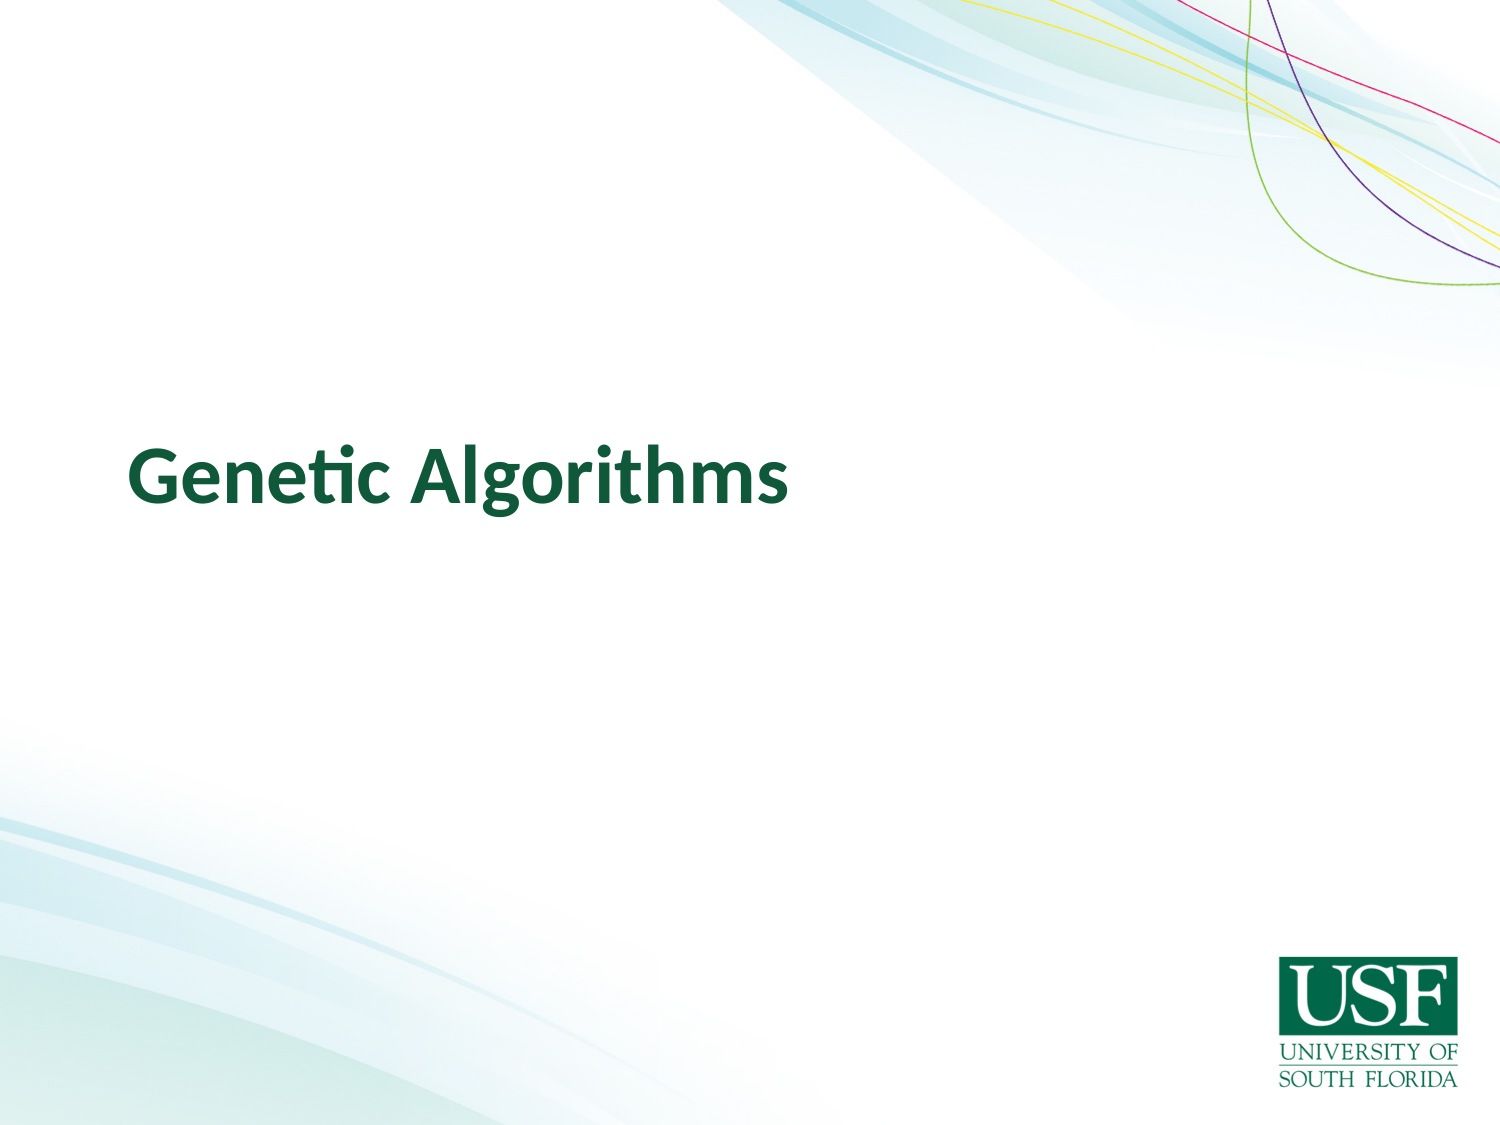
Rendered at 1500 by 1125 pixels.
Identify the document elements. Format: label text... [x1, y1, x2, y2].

picture [0, 0, 1500, 1125]
title Genetic Algorithms [112, 349, 1388, 591]
